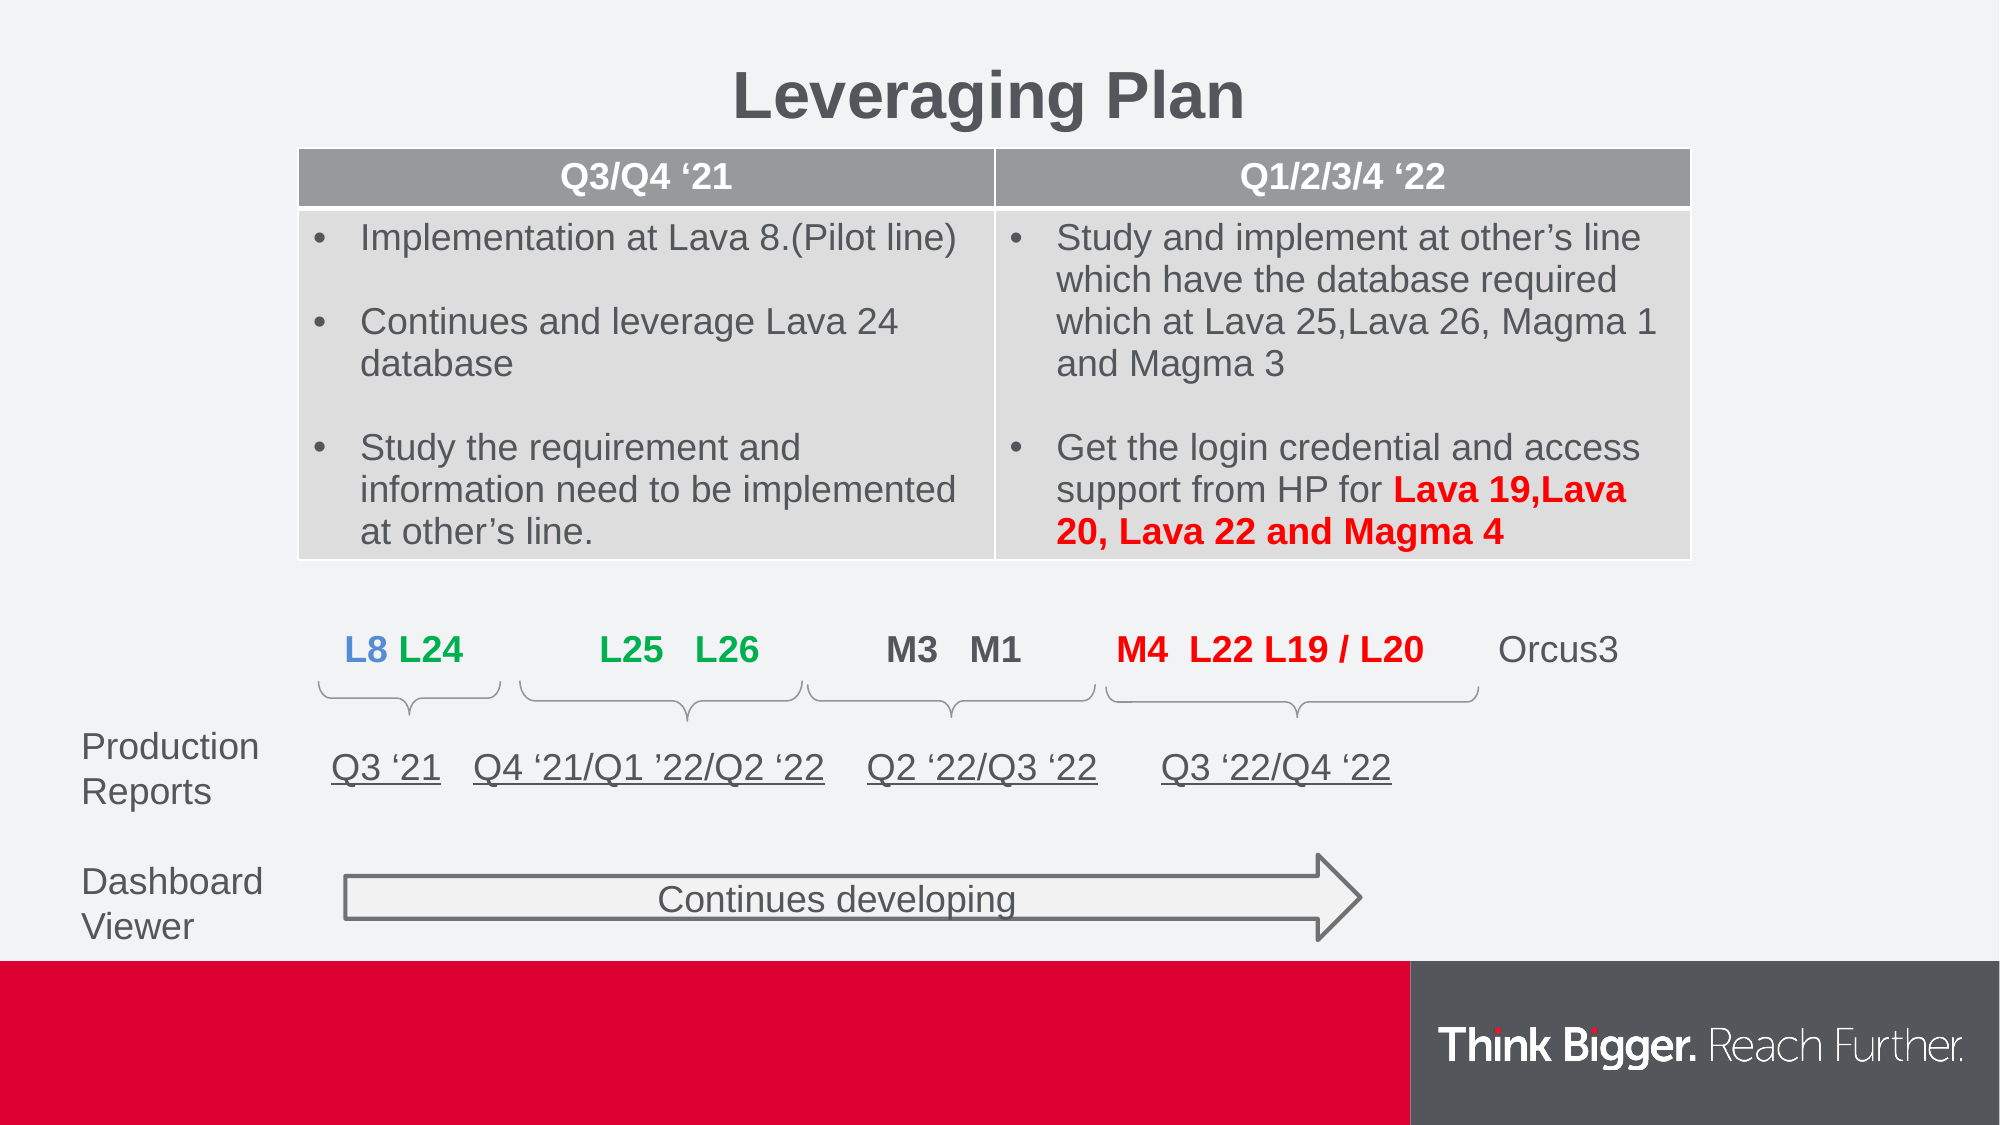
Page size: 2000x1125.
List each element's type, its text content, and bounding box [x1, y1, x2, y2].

text_box Leveraging Plan [89, 45, 1890, 180]
text_box [806, 684, 1096, 719]
table_header Q3/Q4 ‘21 [299, 149, 994, 206]
text_box Production Reports Dashboard Viewer [66, 715, 299, 955]
table_header Q1/2/3/4 ‘22 [996, 149, 1690, 206]
text_box [317, 681, 502, 716]
table_cell Implementation at Lava 8.(Pilot line) Continues and leverage Lava 24 database Study the requirement and information need to be implemented at other’s line. [299, 211, 994, 559]
text_box Q3 ‘21 Q4 ‘21/Q1 ’22/Q2 ‘22 Q2 ‘22/Q3 ‘22 Q3 ‘22/Q4 ‘22 [316, 736, 1667, 796]
text_box [519, 680, 803, 722]
text_box L8 L24 L25 L26 M3 M1 M4 L22 L19 / L20 Orcus3 [298, 617, 1890, 678]
text_box Continues developing [343, 852, 1363, 943]
text_box [1105, 686, 1480, 719]
table_cell Study and implement at other’s line which have the database required which at Lava 25,Lava 26, Magma 1 and Magma 3 Get the login credential and access support from HP for Lava 19,Lava 20, Lava 22 and Magma 4 [996, 211, 1690, 559]
